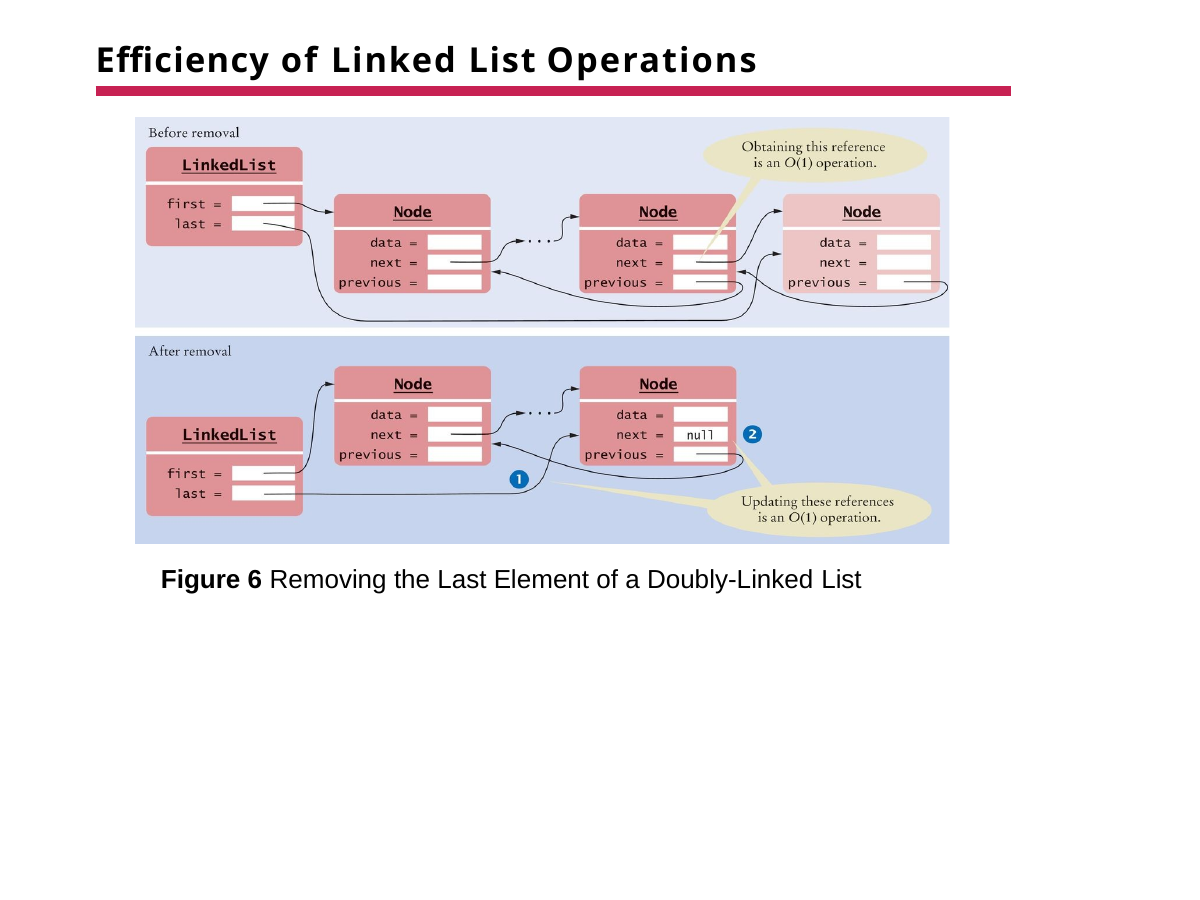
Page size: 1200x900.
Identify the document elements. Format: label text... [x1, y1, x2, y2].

title Efficiency of Linked List Operations [93, 37, 1107, 189]
text_box Figure 6 Removing the Last Element of a Doubly-Linked List [158, 562, 864, 595]
text_box [135, 117, 950, 544]
